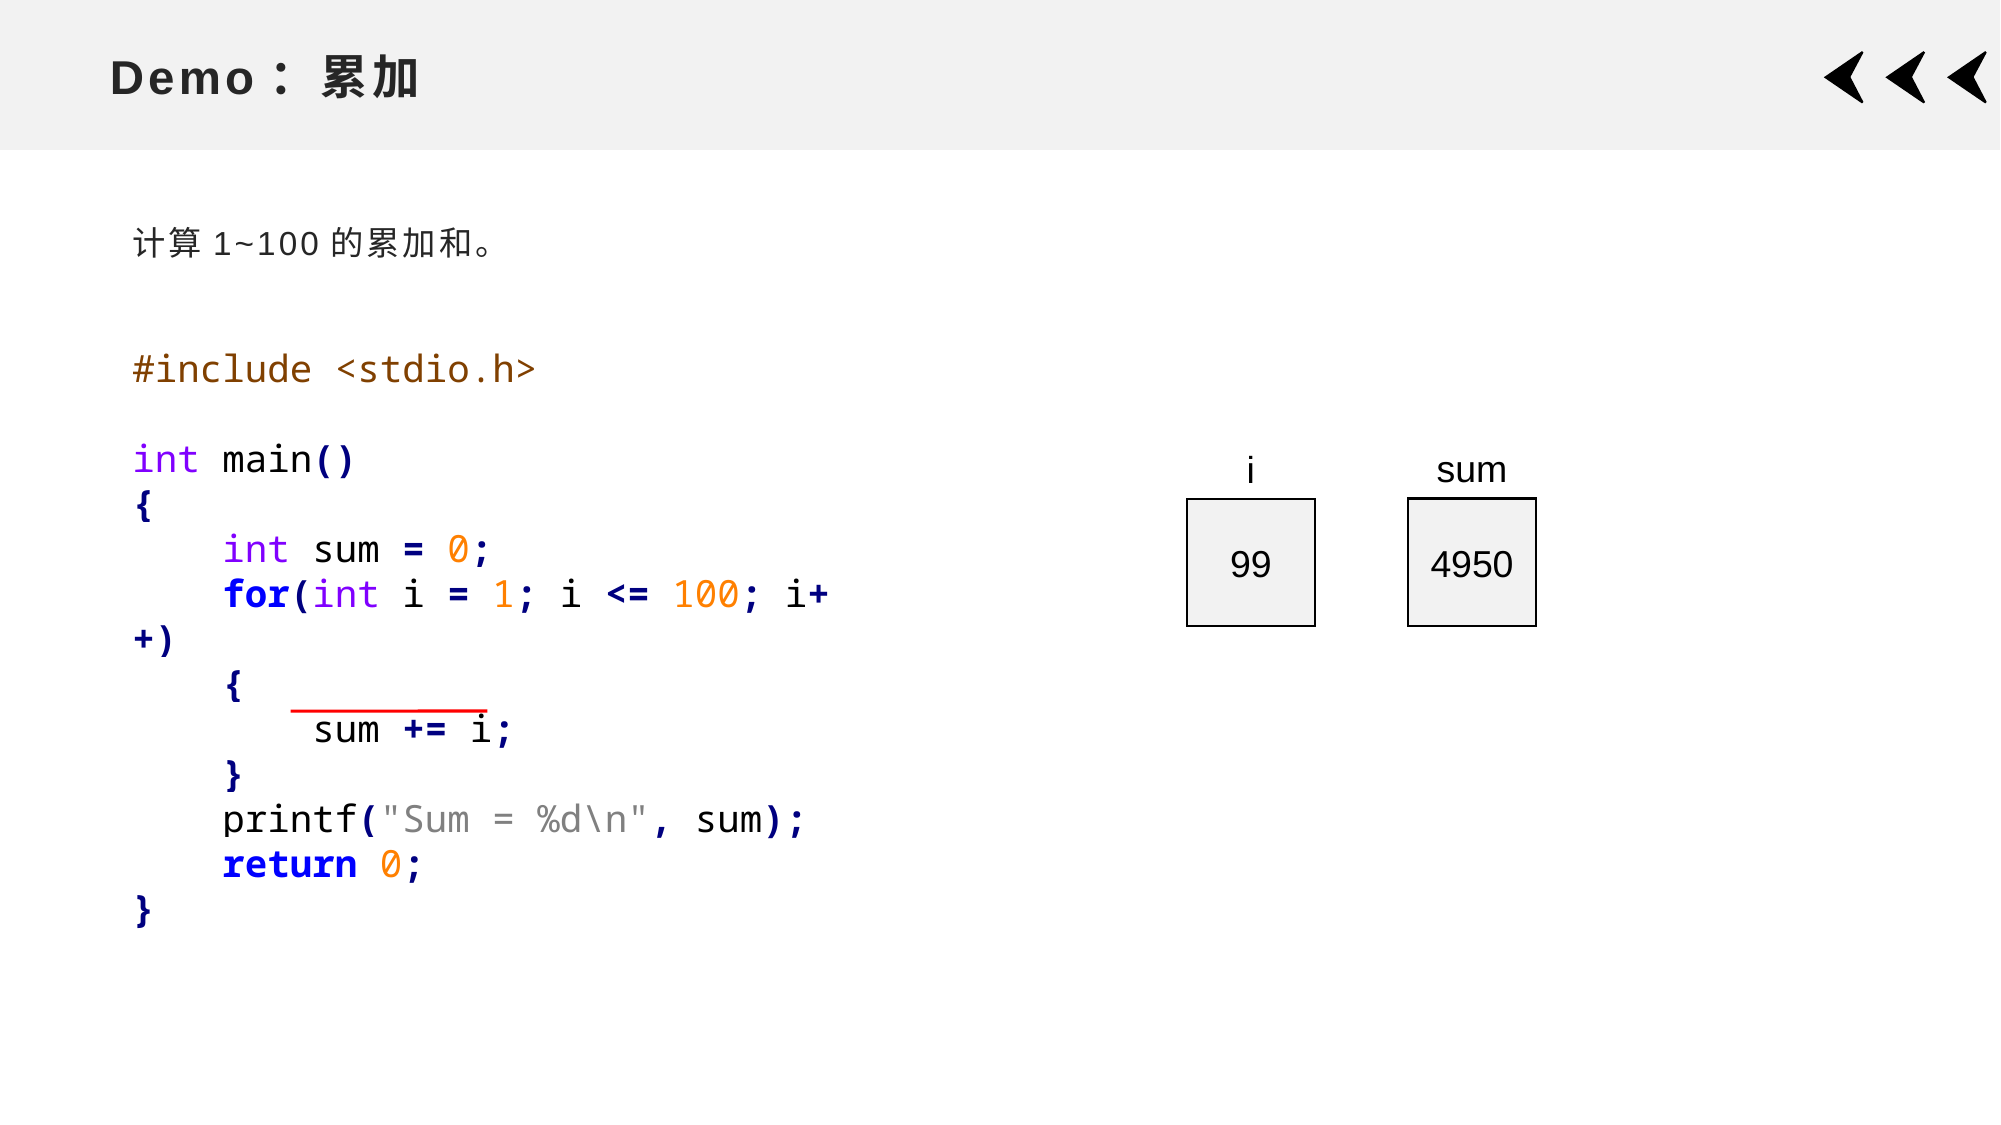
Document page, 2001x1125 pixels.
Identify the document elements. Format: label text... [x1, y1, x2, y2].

text_box i [1186, 438, 1316, 498]
list 计算1~100的累加和。 [117, 202, 509, 285]
text_box #include <stdio.h> int main() { int sum = 0; for(int i = 1; i <= 100; i++) { sum += i; } printf("Sum = %d\n", sum); return 0; } [117, 337, 845, 901]
title Demo：累加 [95, 38, 1906, 112]
text_box 99 [1186, 498, 1316, 627]
text_box 4950 [1407, 498, 1537, 627]
text_box sum [1407, 438, 1537, 498]
